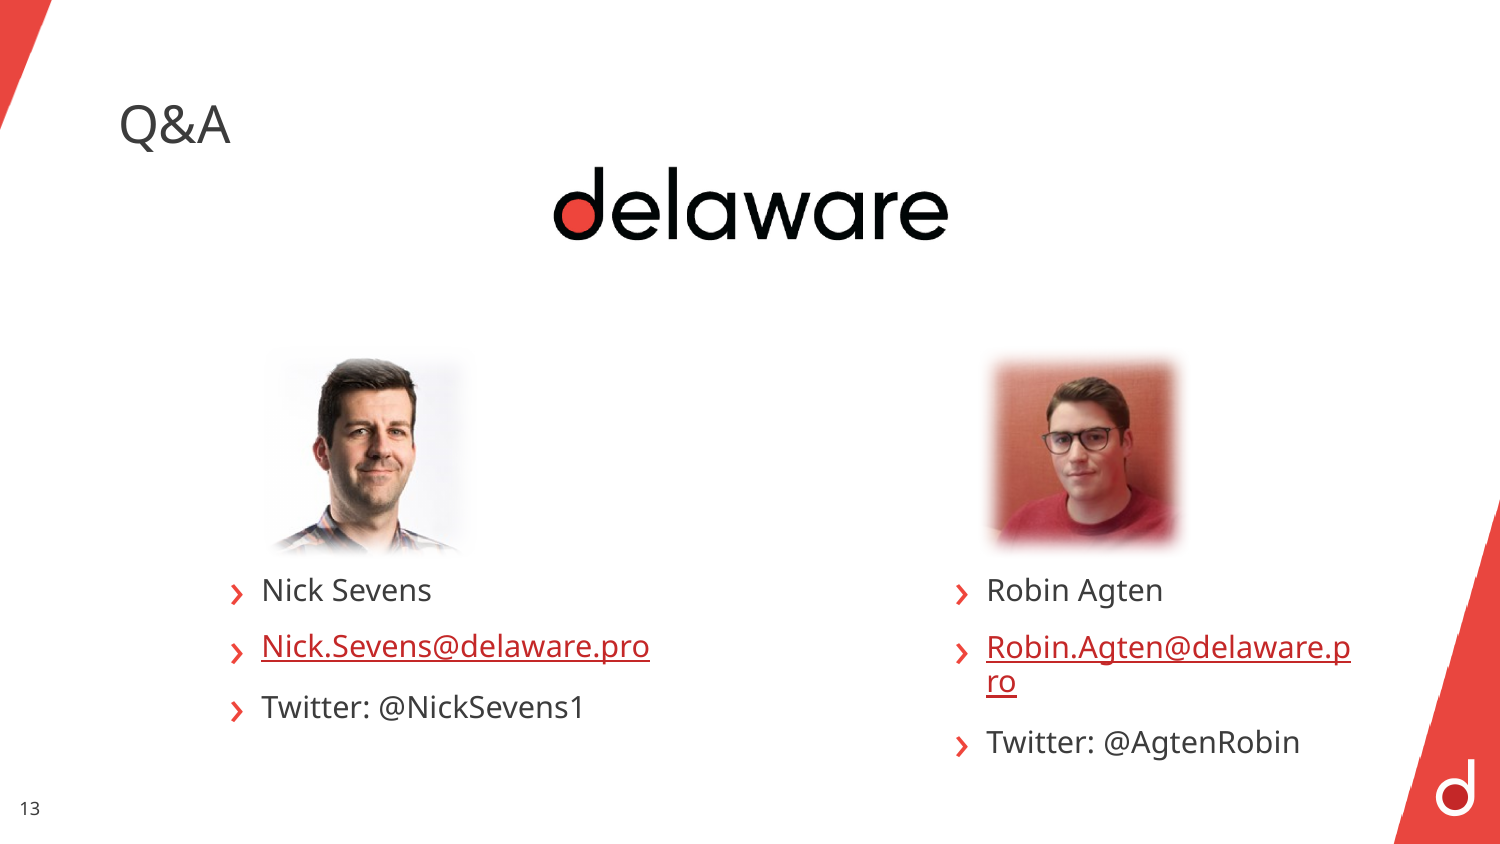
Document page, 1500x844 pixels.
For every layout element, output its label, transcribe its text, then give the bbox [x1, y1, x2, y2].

picture [0, 0, 53, 132]
title Q&A [103, 44, 1258, 208]
slide_number 13 [4, 787, 342, 833]
picture [977, 345, 1192, 560]
picture [1393, 488, 1500, 844]
text_box Robin Agten Robin.Agten@delaware.pro Twitter: @AgtenRobin [939, 560, 1371, 738]
picture [263, 345, 478, 560]
picture [542, 157, 957, 259]
list Nick Sevens Nick.Sevens@delaware.pro Twitter: @NickSevens1 [214, 559, 909, 726]
